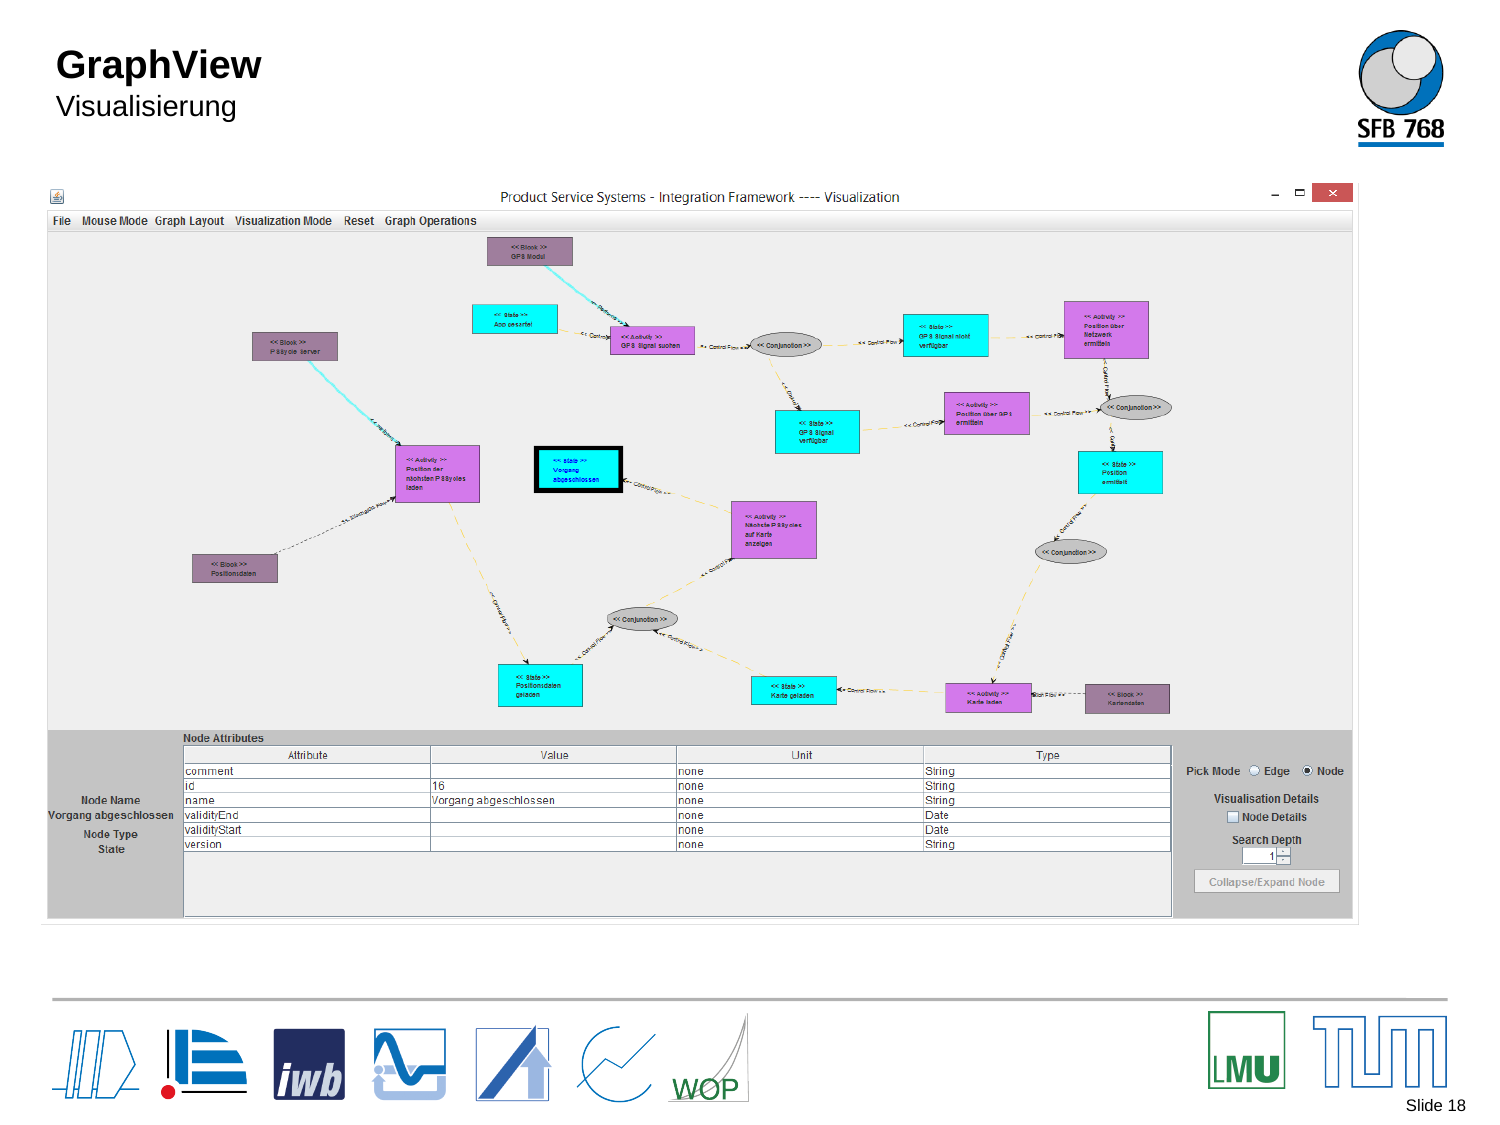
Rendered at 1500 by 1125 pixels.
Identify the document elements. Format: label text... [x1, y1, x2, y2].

picture [52, 1012, 749, 1106]
title GraphView Visualisierung [41, 32, 1359, 131]
picture [1208, 1011, 1447, 1089]
picture [40, 183, 1359, 925]
picture [1358, 30, 1444, 147]
